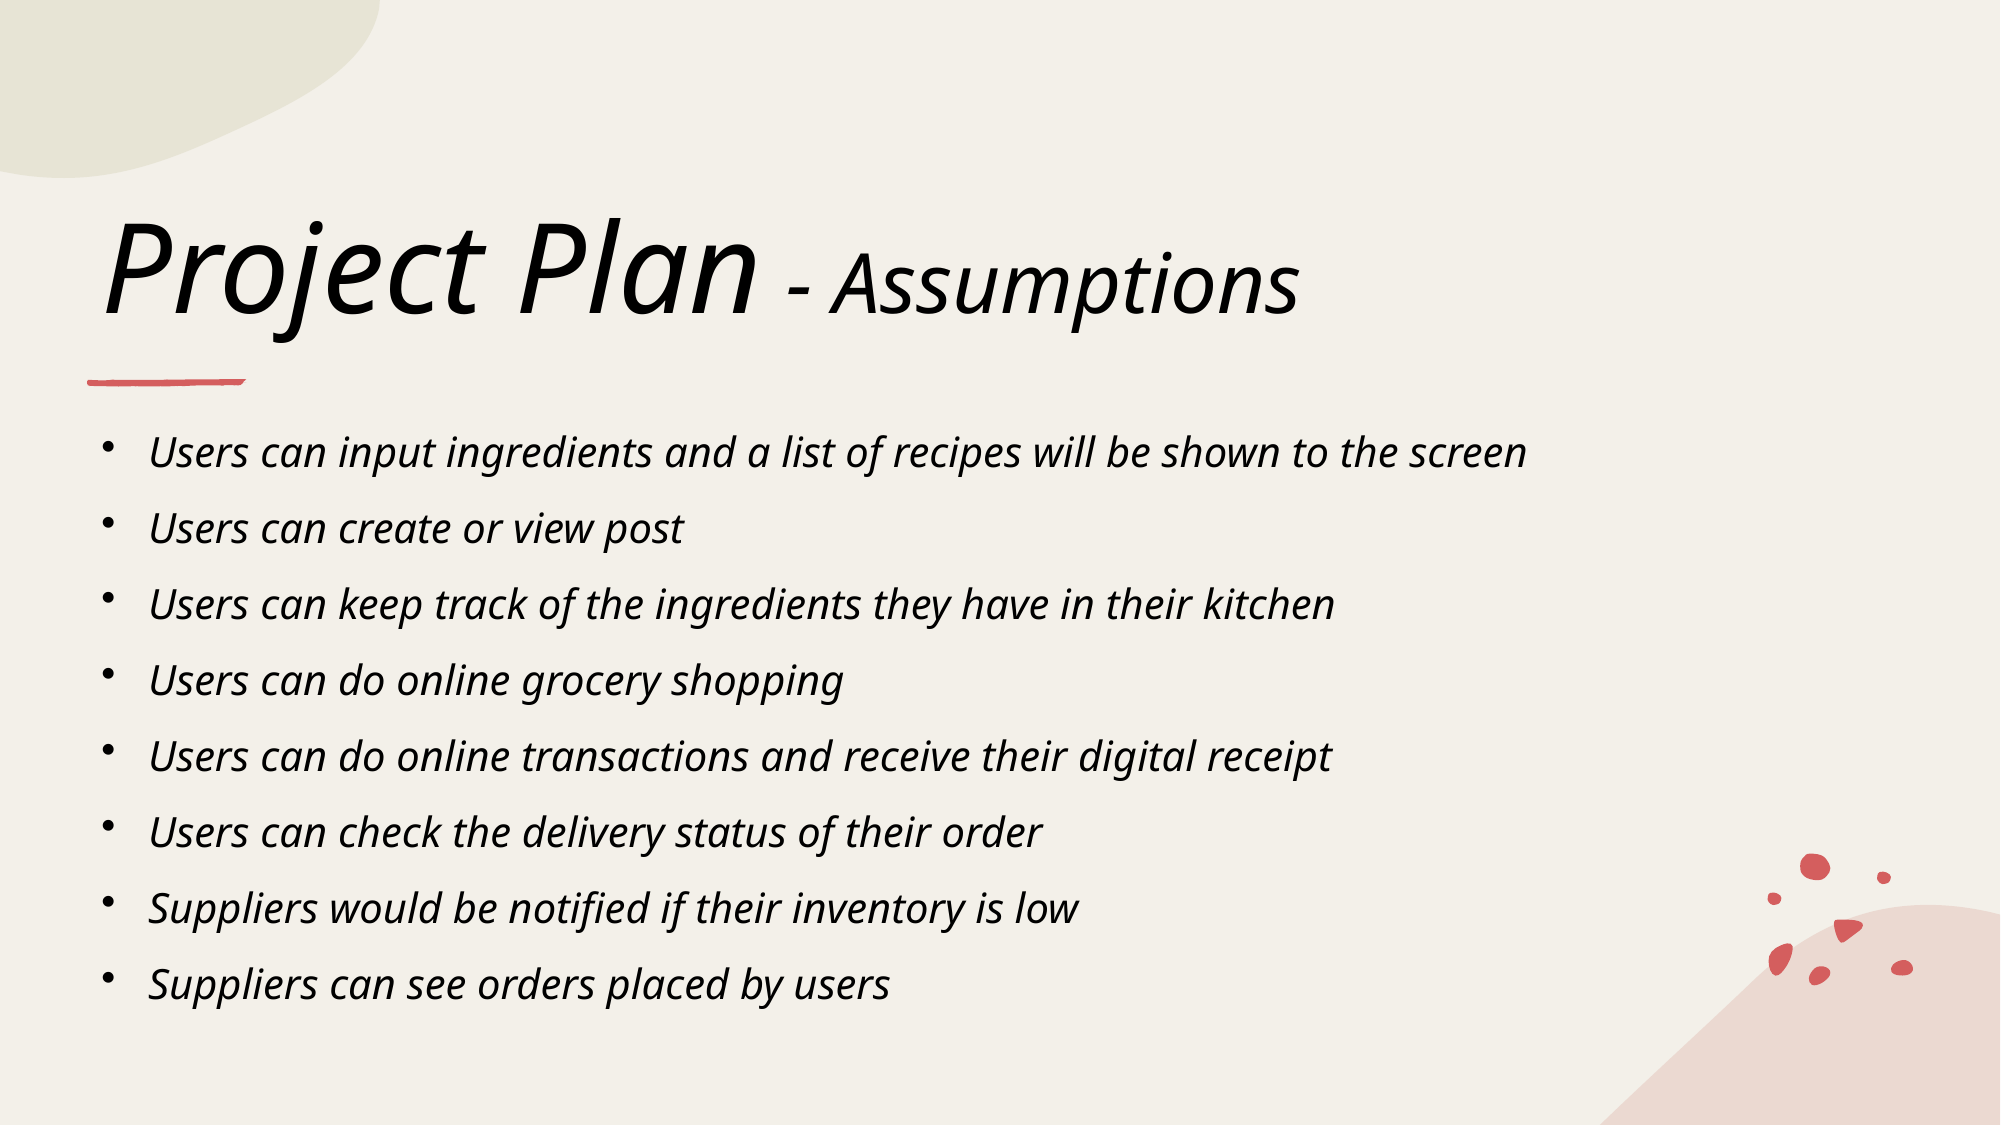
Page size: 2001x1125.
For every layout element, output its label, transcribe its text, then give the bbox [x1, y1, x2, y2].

list Users can input ingredients and a list of recipes will be shown to the screen Users can create or view post Users can keep track of the ingredients they have in their kitchen Users can do online grocery shopping Users can do online transactions and receive their digital receipt Users can check the delivery status of their order Suppliers would be notified if their inventory is low Suppliers can see orders placed by users [86, 413, 1740, 1092]
title Project Plan - Assumptions [86, 129, 1740, 347]
